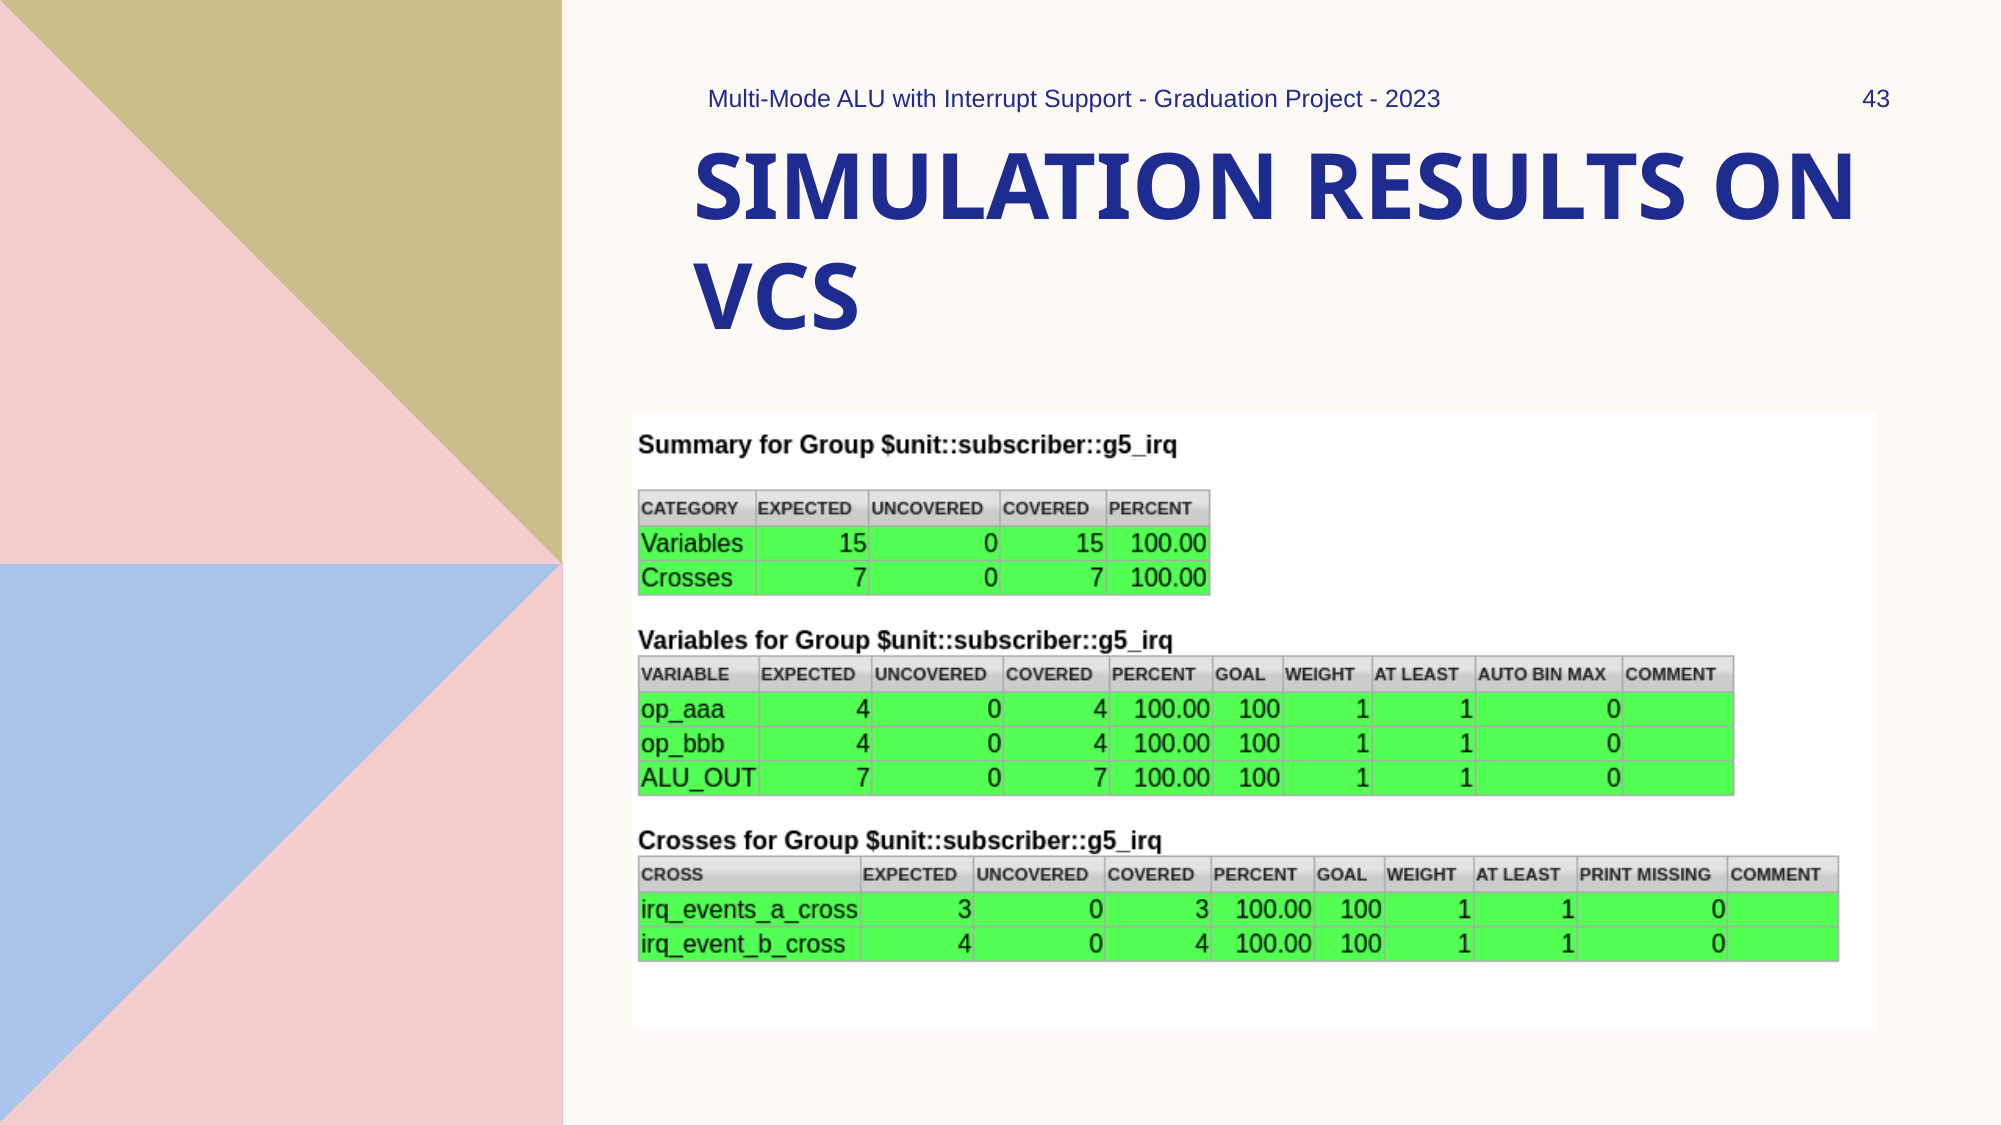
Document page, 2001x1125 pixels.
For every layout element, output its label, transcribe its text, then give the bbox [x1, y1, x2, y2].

slide_number 43 [1795, 75, 1958, 120]
picture [632, 413, 1877, 1032]
title Simulation Results on VCS [678, 120, 2000, 246]
footer Multi-Mode ALU with Interrupt Support - Graduation Project - 2023 [693, 75, 1594, 120]
